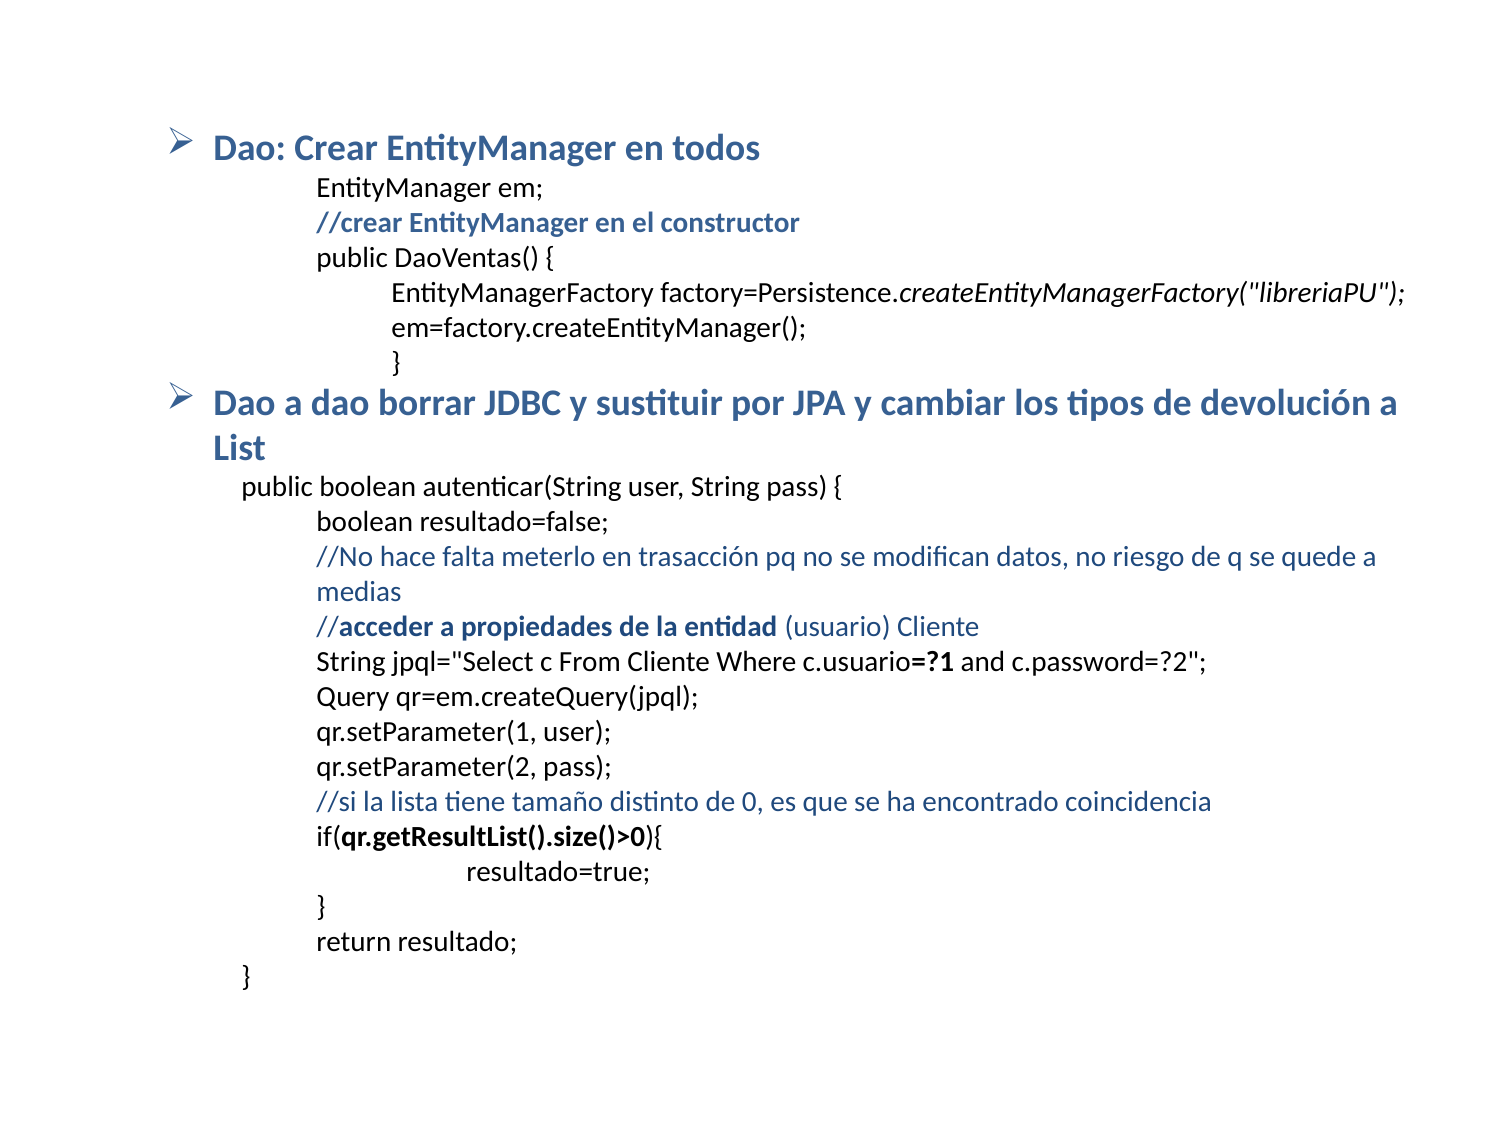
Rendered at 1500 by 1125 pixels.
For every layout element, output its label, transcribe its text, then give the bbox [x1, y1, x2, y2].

text_box Dao: Crear EntityManager en todos EntityManager em; //crear EntityManager en el constructor public DaoVentas() { EntityManagerFactory factory=Persistence.createEntityManagerFactory("libreriaPU"); em=factory.createEntityManager(); } Dao a dao borrar JDBC y sustituir por JPA y cambiar los tipos de devolución a List public boolean autenticar(String user, String pass) { boolean resultado=false; //No hace falta meterlo en trasacción pq no se modifican datos, no riesgo de q se quede a medias //acceder a propiedades de la entidad (usuario) Cliente String jpql="Select c From Cliente Where c.usuario=?1 and c.password=?2"; Query qr=em.createQuery(jpql); qr.setParameter(1, user); qr.setParameter(2, pass); //si la lista tiene tamaño distinto de 0, es que se ha encontrado coincidencia if(qr.getResultList().size()>0){ resultado=true; } return resultado; } [76, 115, 1459, 1000]
